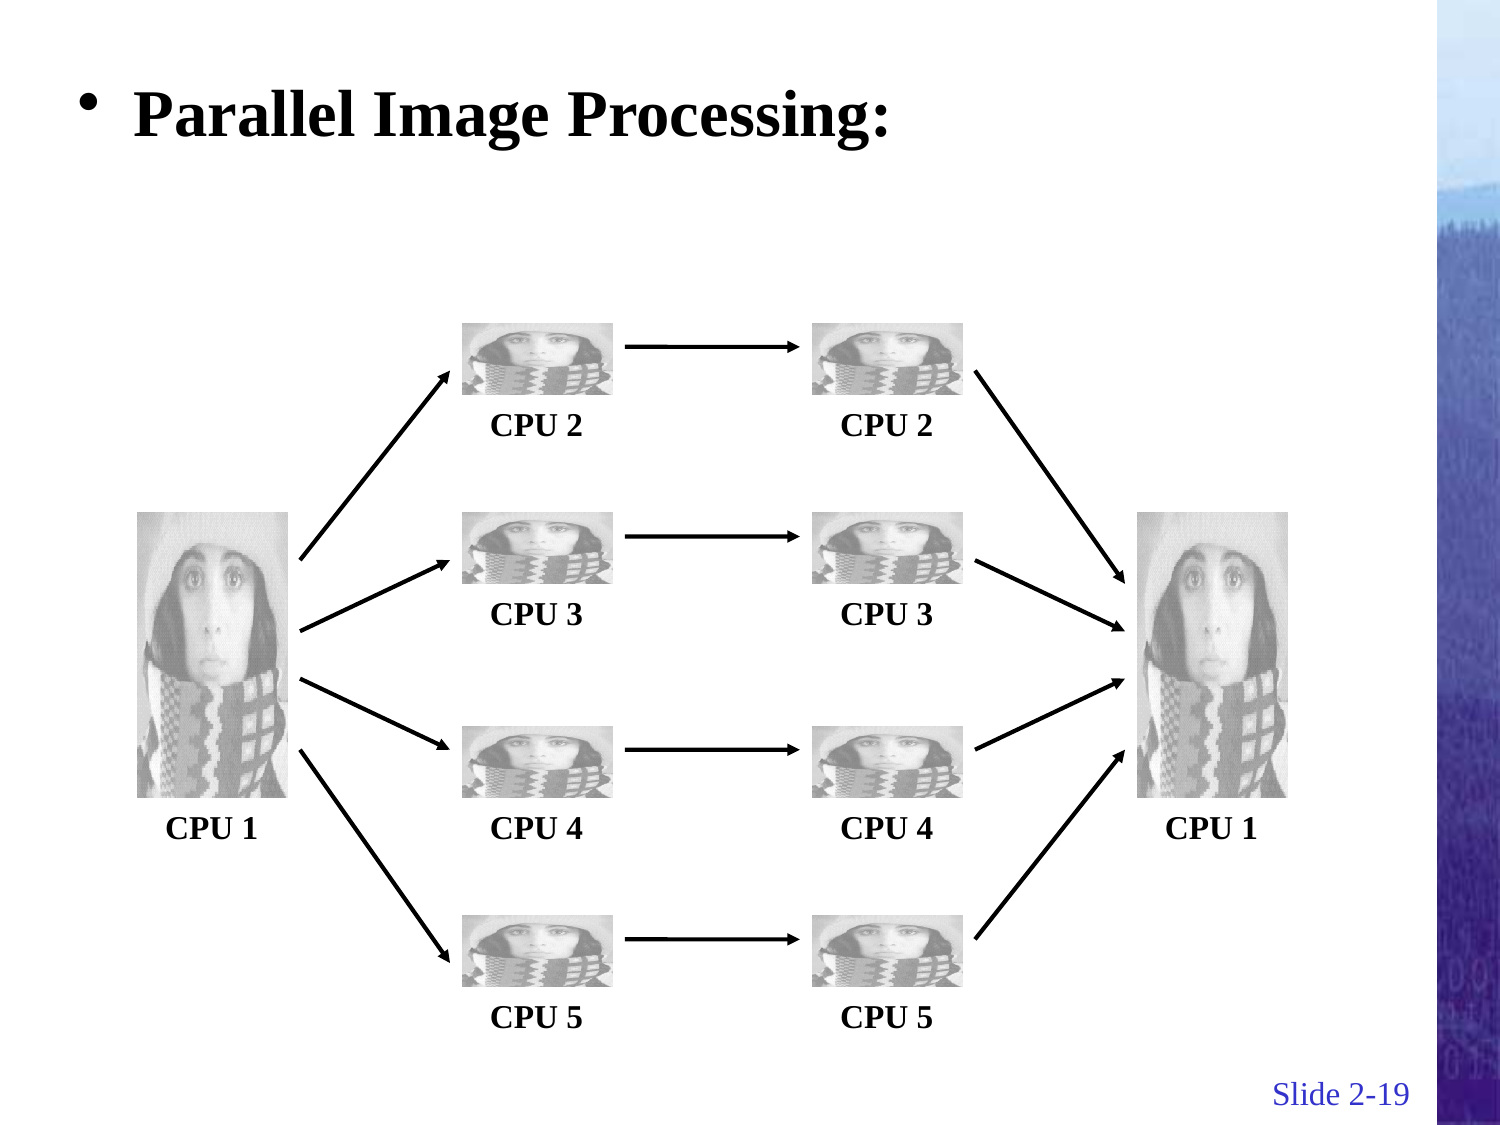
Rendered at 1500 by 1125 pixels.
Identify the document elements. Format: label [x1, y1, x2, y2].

text_box [62, 62, 1438, 1068]
picture [1437, 0, 1500, 1125]
